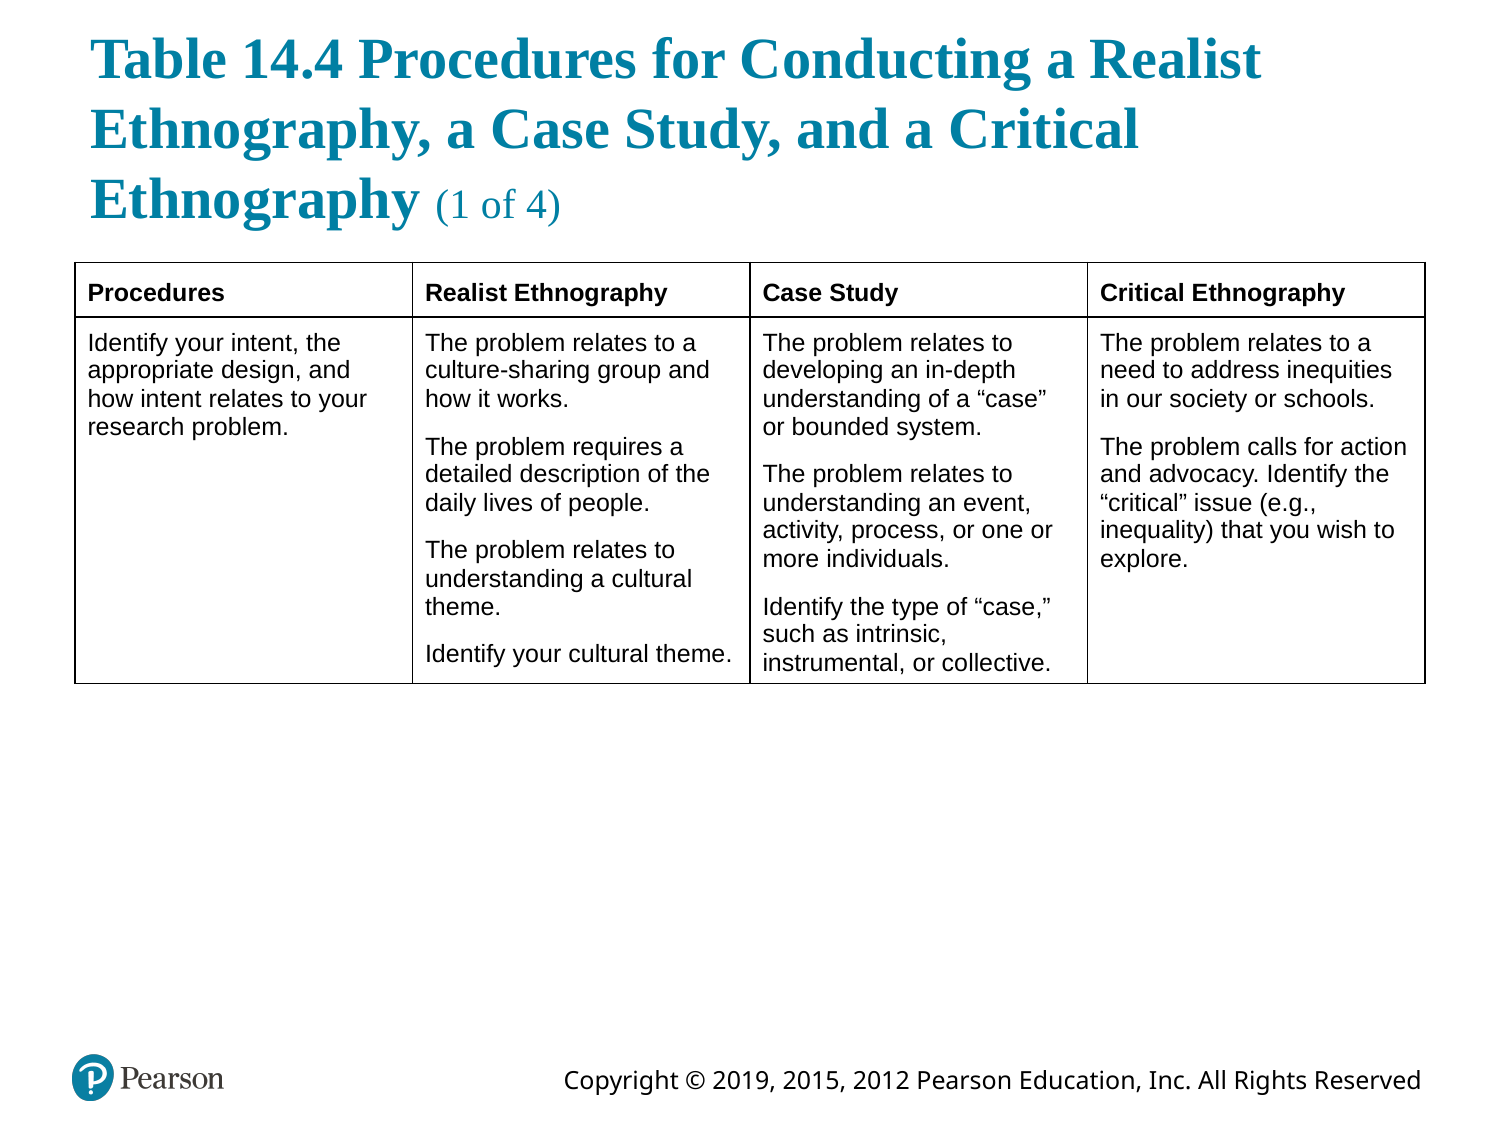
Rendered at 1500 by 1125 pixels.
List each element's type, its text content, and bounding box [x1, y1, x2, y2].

table_cell The problem relates to a culture-sharing group and how it works. The problem requires a detailed description of the daily lives of people. The problem relates to understanding a cultural theme. Identify your cultural theme. [413, 318, 749, 683]
title Table 14.4 Procedures for Conducting a Realist Ethnography, a Case Study, and a Critical Ethnography (1 of 4) [75, 35, 1425, 216]
table_header Case Study [751, 263, 1087, 316]
picture [72, 1087, 83, 1101]
table_header Procedures [76, 263, 412, 316]
picture [80, 1063, 106, 1088]
table_header Critical Ethnography [1088, 263, 1424, 316]
table_header Realist Ethnography [413, 263, 749, 316]
table_cell The problem relates to a need to address inequities in our society or schools. The problem calls for action and advocacy. Identify the “critical” issue (e.g., inequality) that you wish to explore. [1088, 318, 1424, 683]
picture [98, 1054, 224, 1101]
table_cell The problem relates to developing an in-depth understanding of a “case” or bounded system. The problem relates to understanding an event, activity, process, or one or more individuals. Identify the type of “case,” such as intrinsic, instrumental, or collective. [751, 318, 1087, 683]
table_cell Identify your intent, the appropriate design, and how intent relates to your research problem. [76, 318, 412, 683]
picture [72, 1054, 88, 1070]
